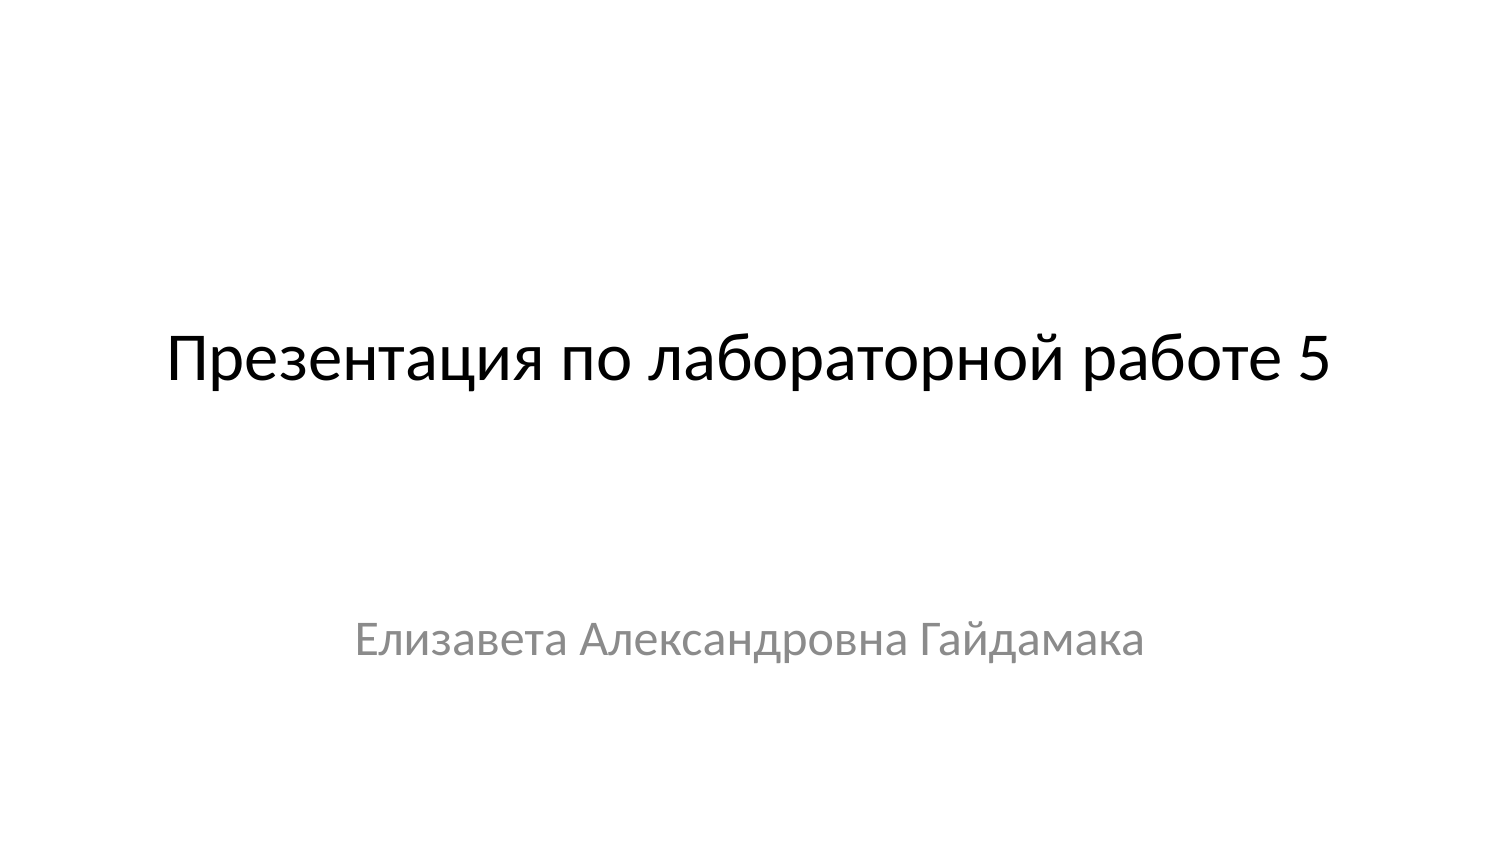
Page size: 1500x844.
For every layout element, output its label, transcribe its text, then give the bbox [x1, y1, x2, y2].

title Презентация по лабораторной работе 5 [112, 262, 1388, 443]
subtitle Елизавета Александровна Гайдамака [225, 478, 1275, 694]
